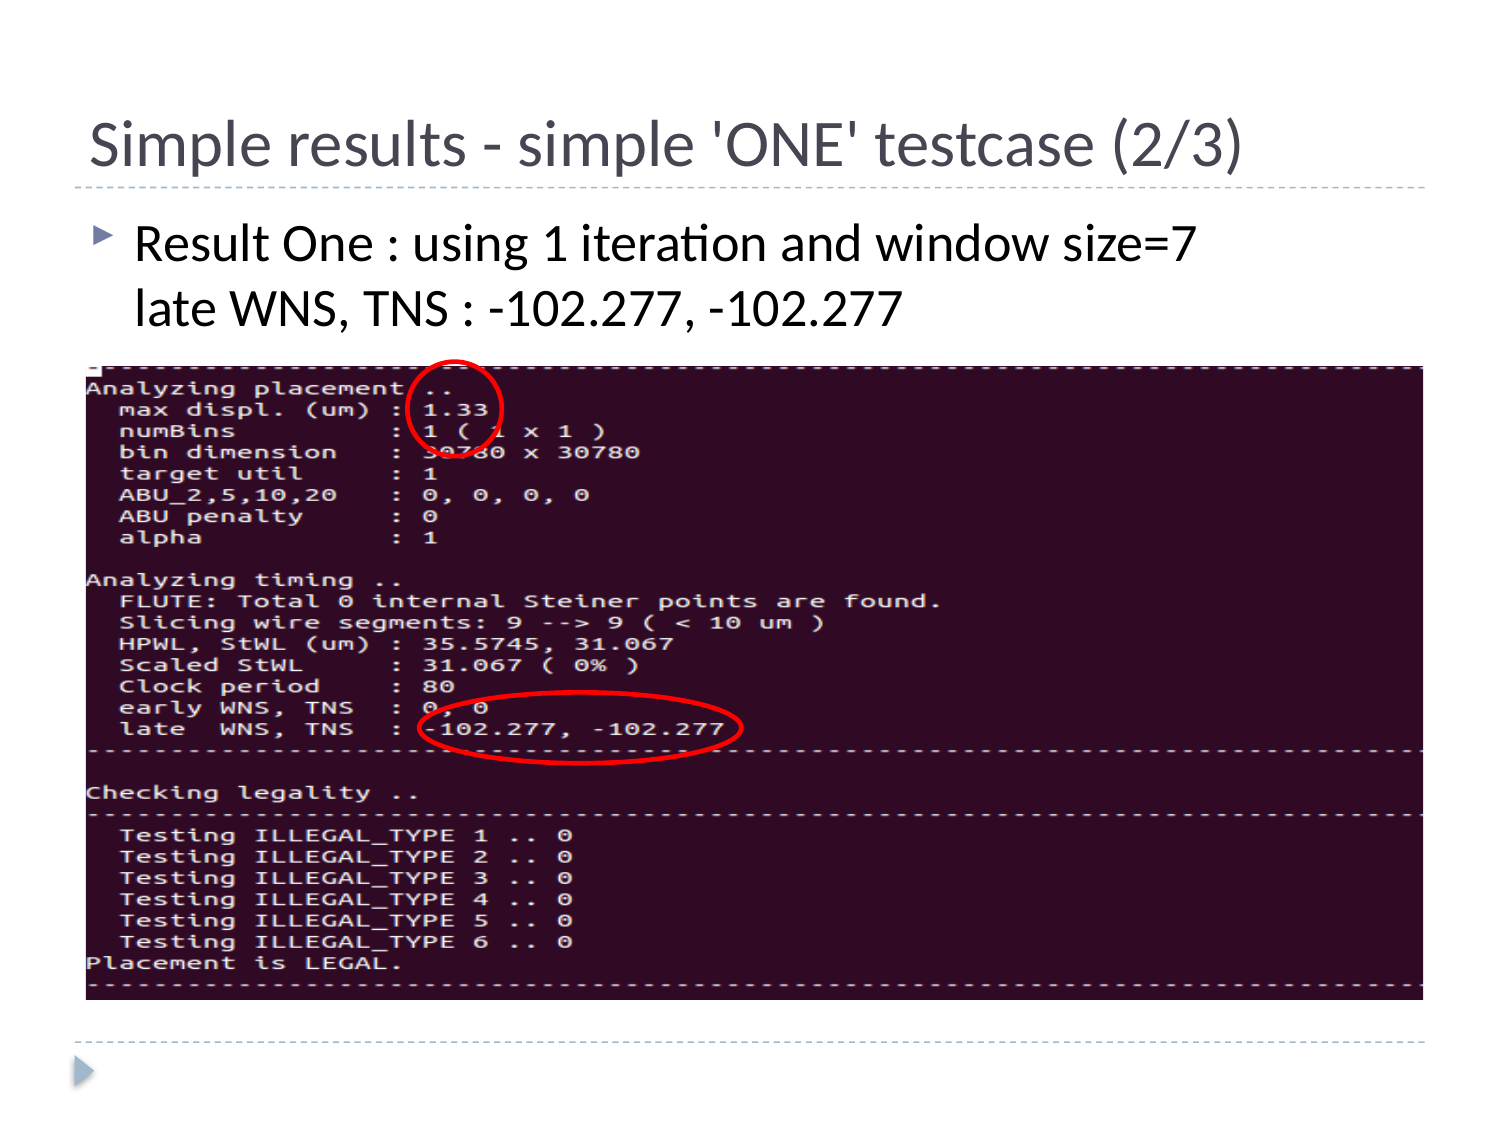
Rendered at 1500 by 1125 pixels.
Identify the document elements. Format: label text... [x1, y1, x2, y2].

title Simple results - simple 'ONE' testcase (2/3) [75, 24, 1425, 188]
picture [85, 366, 1424, 1000]
list Result One : using 1 iteration and window size=7 late WNS, TNS : -102.277, -102.277 [75, 200, 1425, 1010]
text_box [431, 360, 478, 366]
